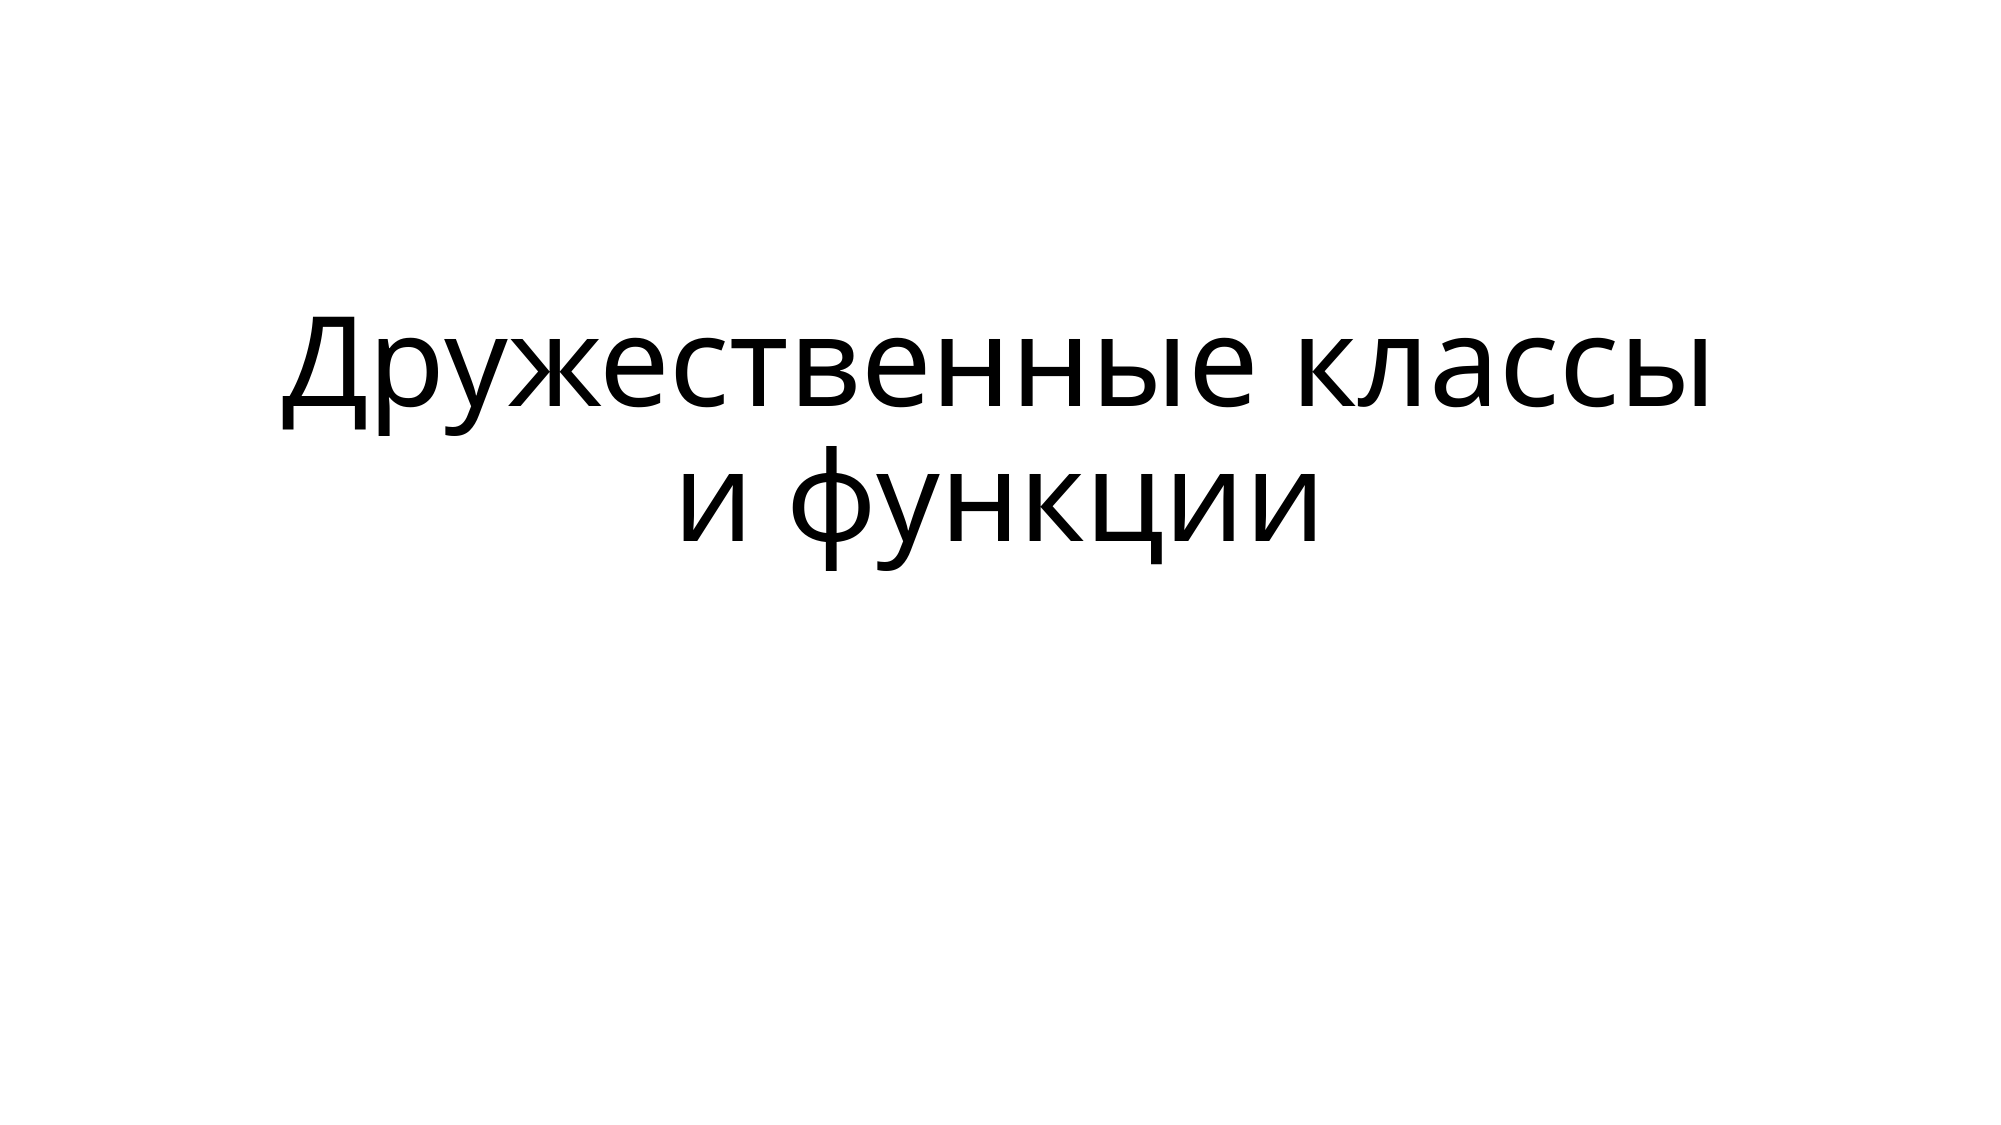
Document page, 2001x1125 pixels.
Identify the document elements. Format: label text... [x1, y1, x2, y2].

title Дружественные классы и функции [249, 184, 1750, 576]
